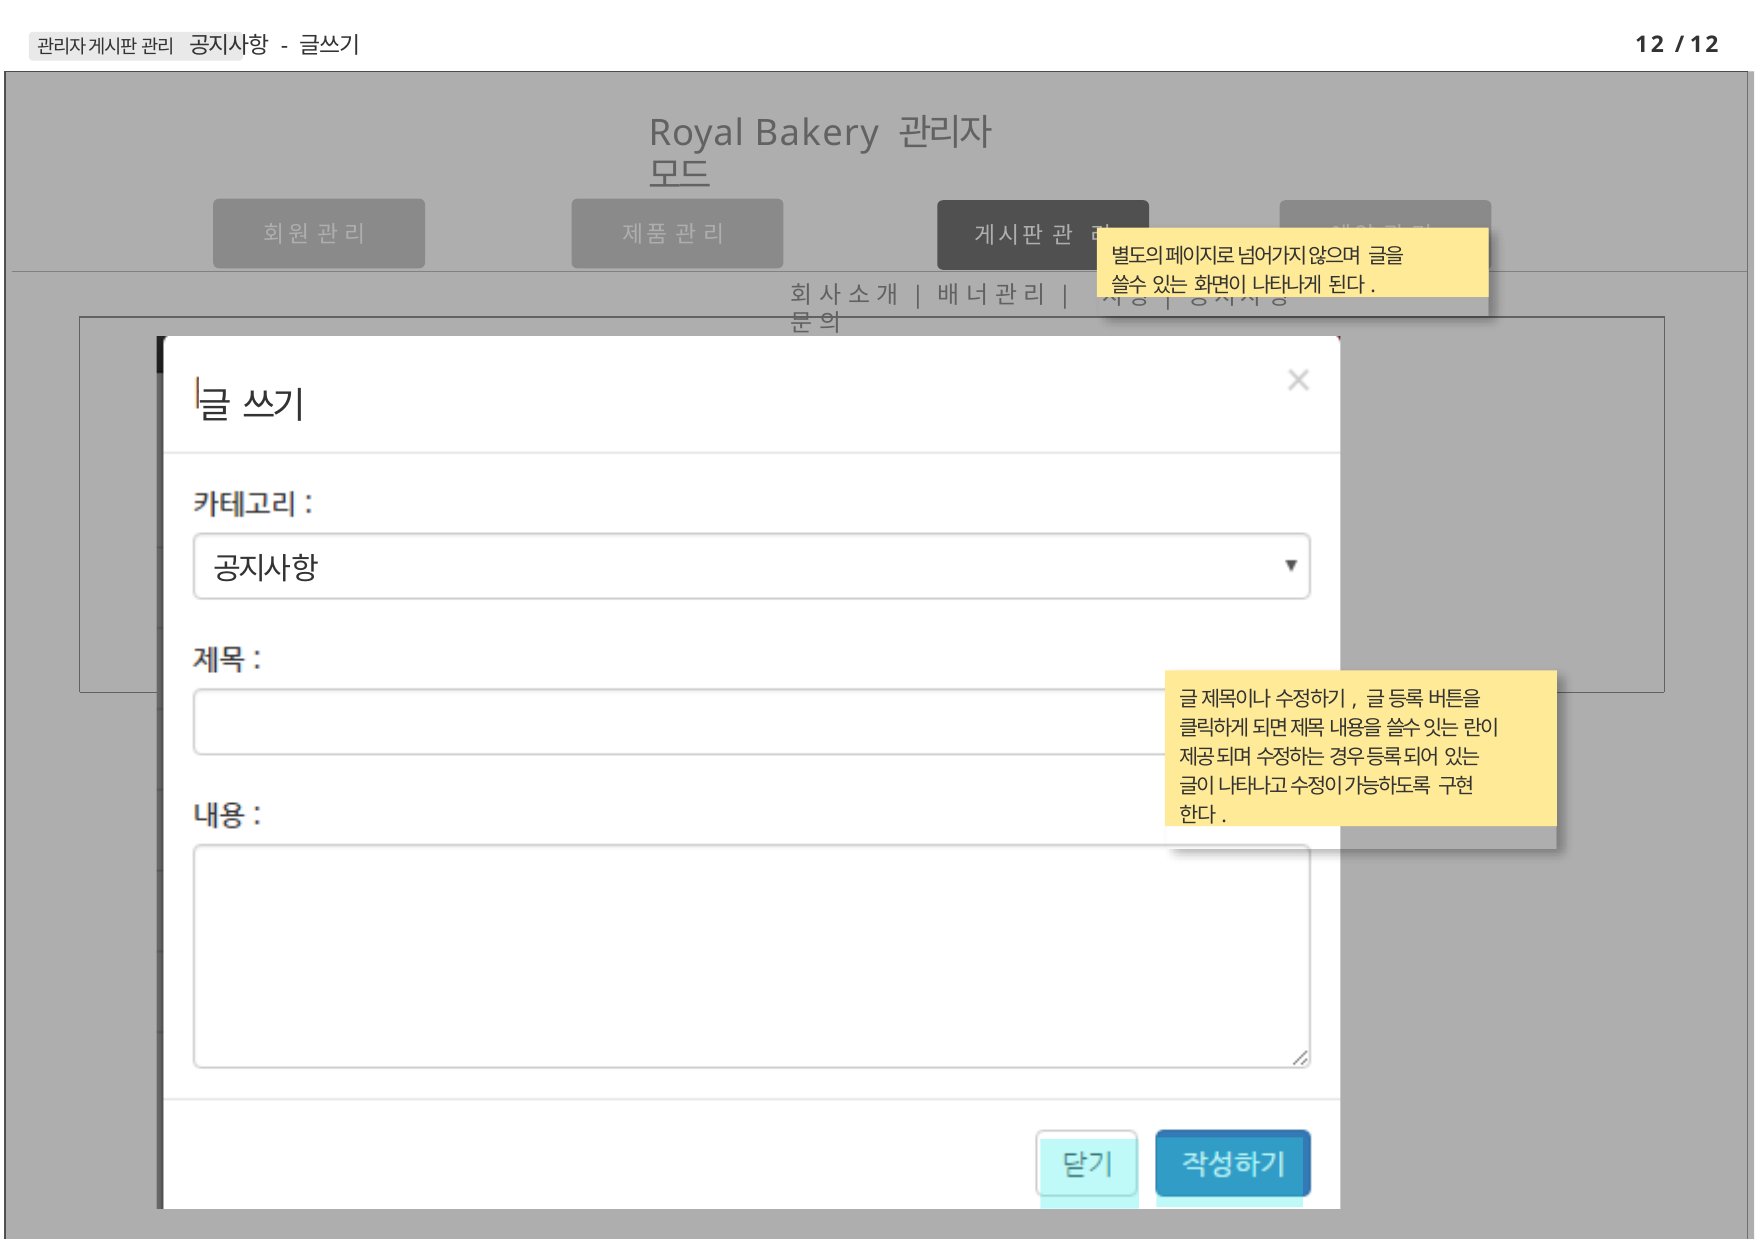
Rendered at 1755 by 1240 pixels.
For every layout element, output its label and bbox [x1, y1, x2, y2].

text_box [4, 71, 1755, 1239]
text_box [35, 30, 381, 59]
text_box [1633, 29, 1728, 57]
